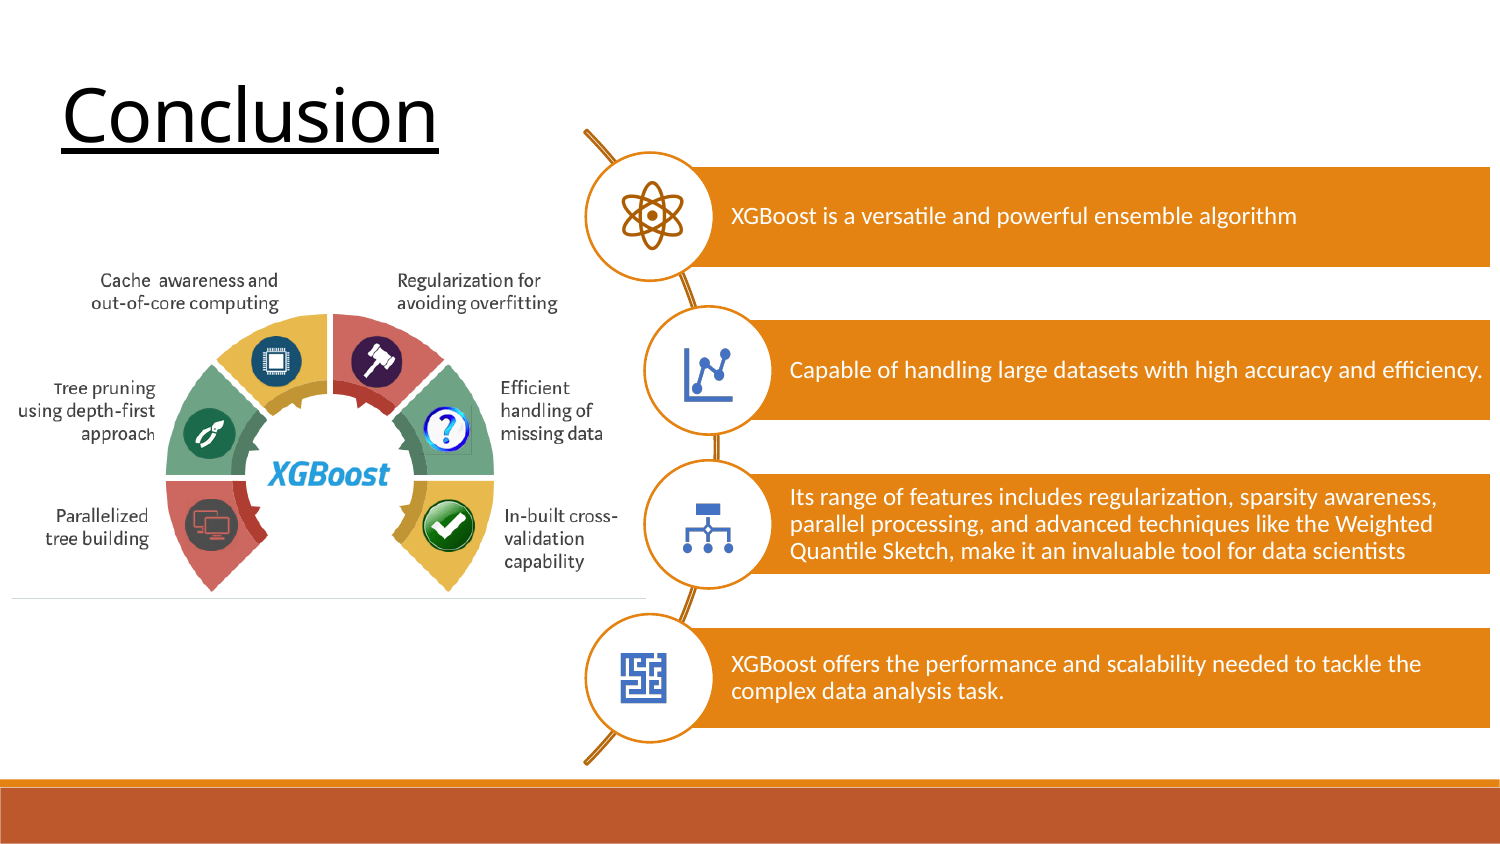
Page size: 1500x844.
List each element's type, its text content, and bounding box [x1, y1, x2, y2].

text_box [573, 113, 1500, 782]
title Conclusion [46, 0, 782, 166]
picture [10, 244, 573, 599]
picture [610, 174, 694, 258]
